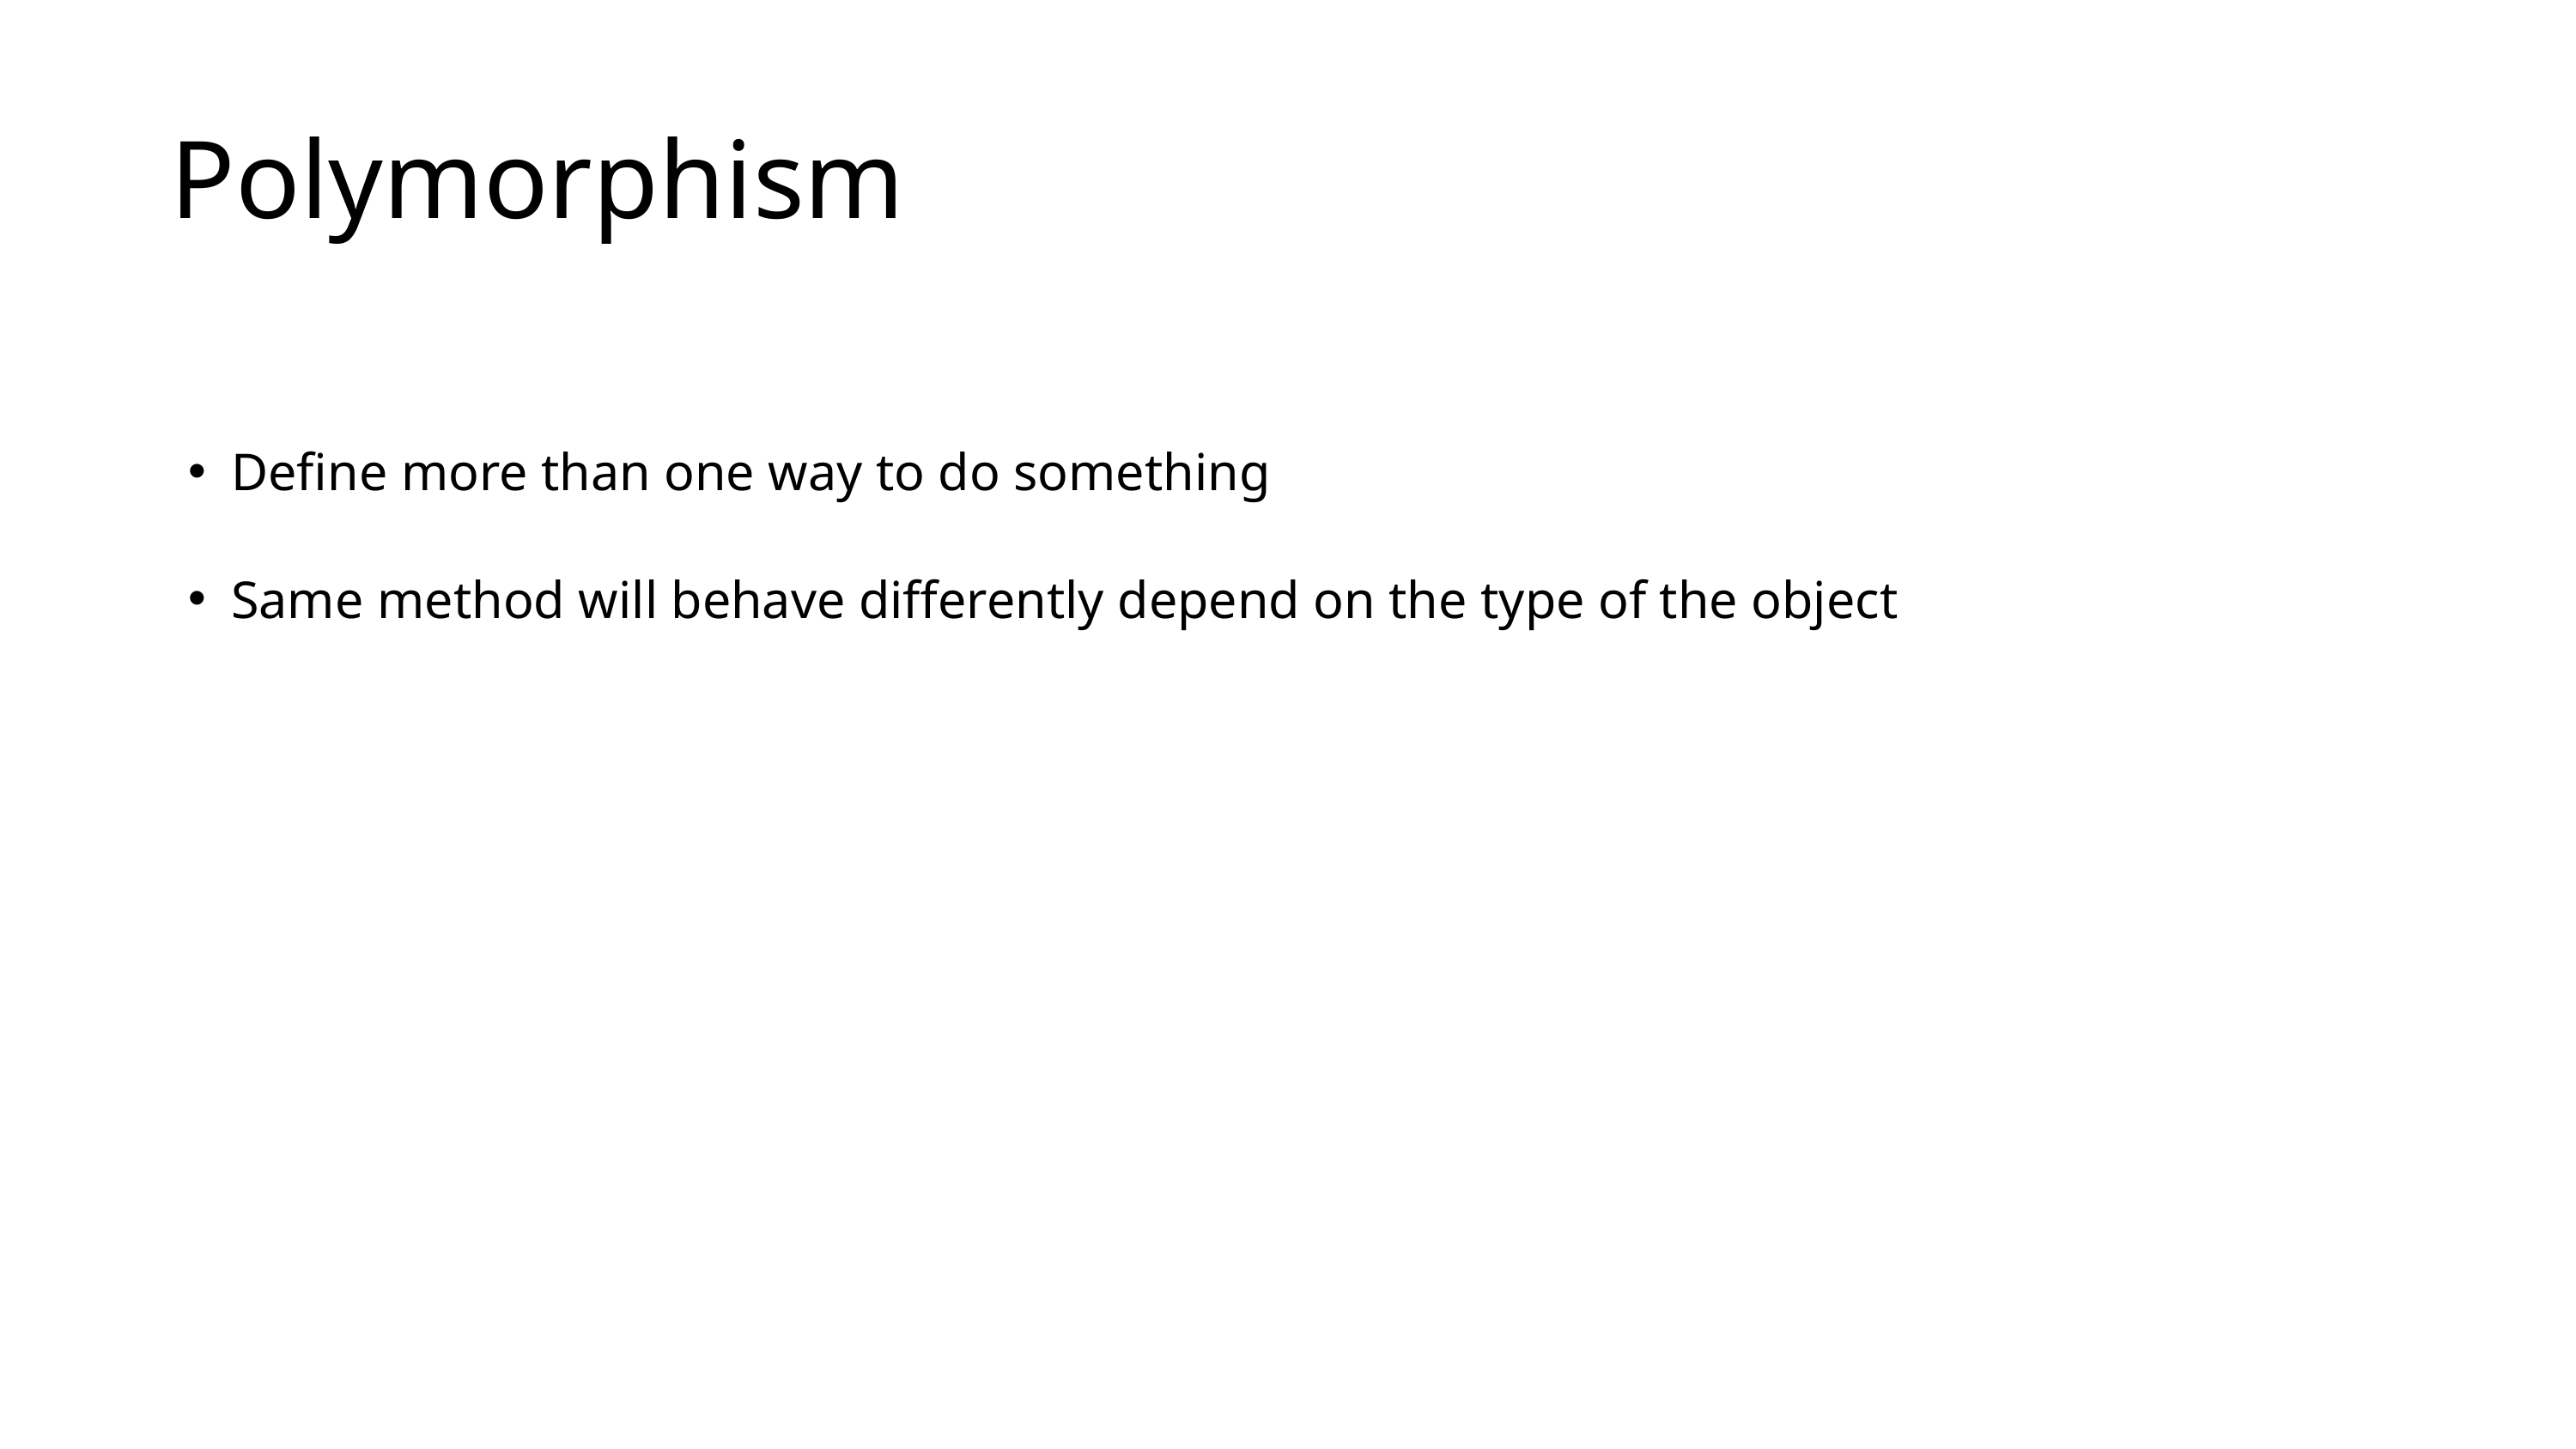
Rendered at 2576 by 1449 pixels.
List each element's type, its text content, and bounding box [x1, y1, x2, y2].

text_box Define more than one way to do something Same method will behave differently depend on the type of the object [144, 373, 2263, 628]
text_box Polymorphism [170, 111, 1434, 369]
